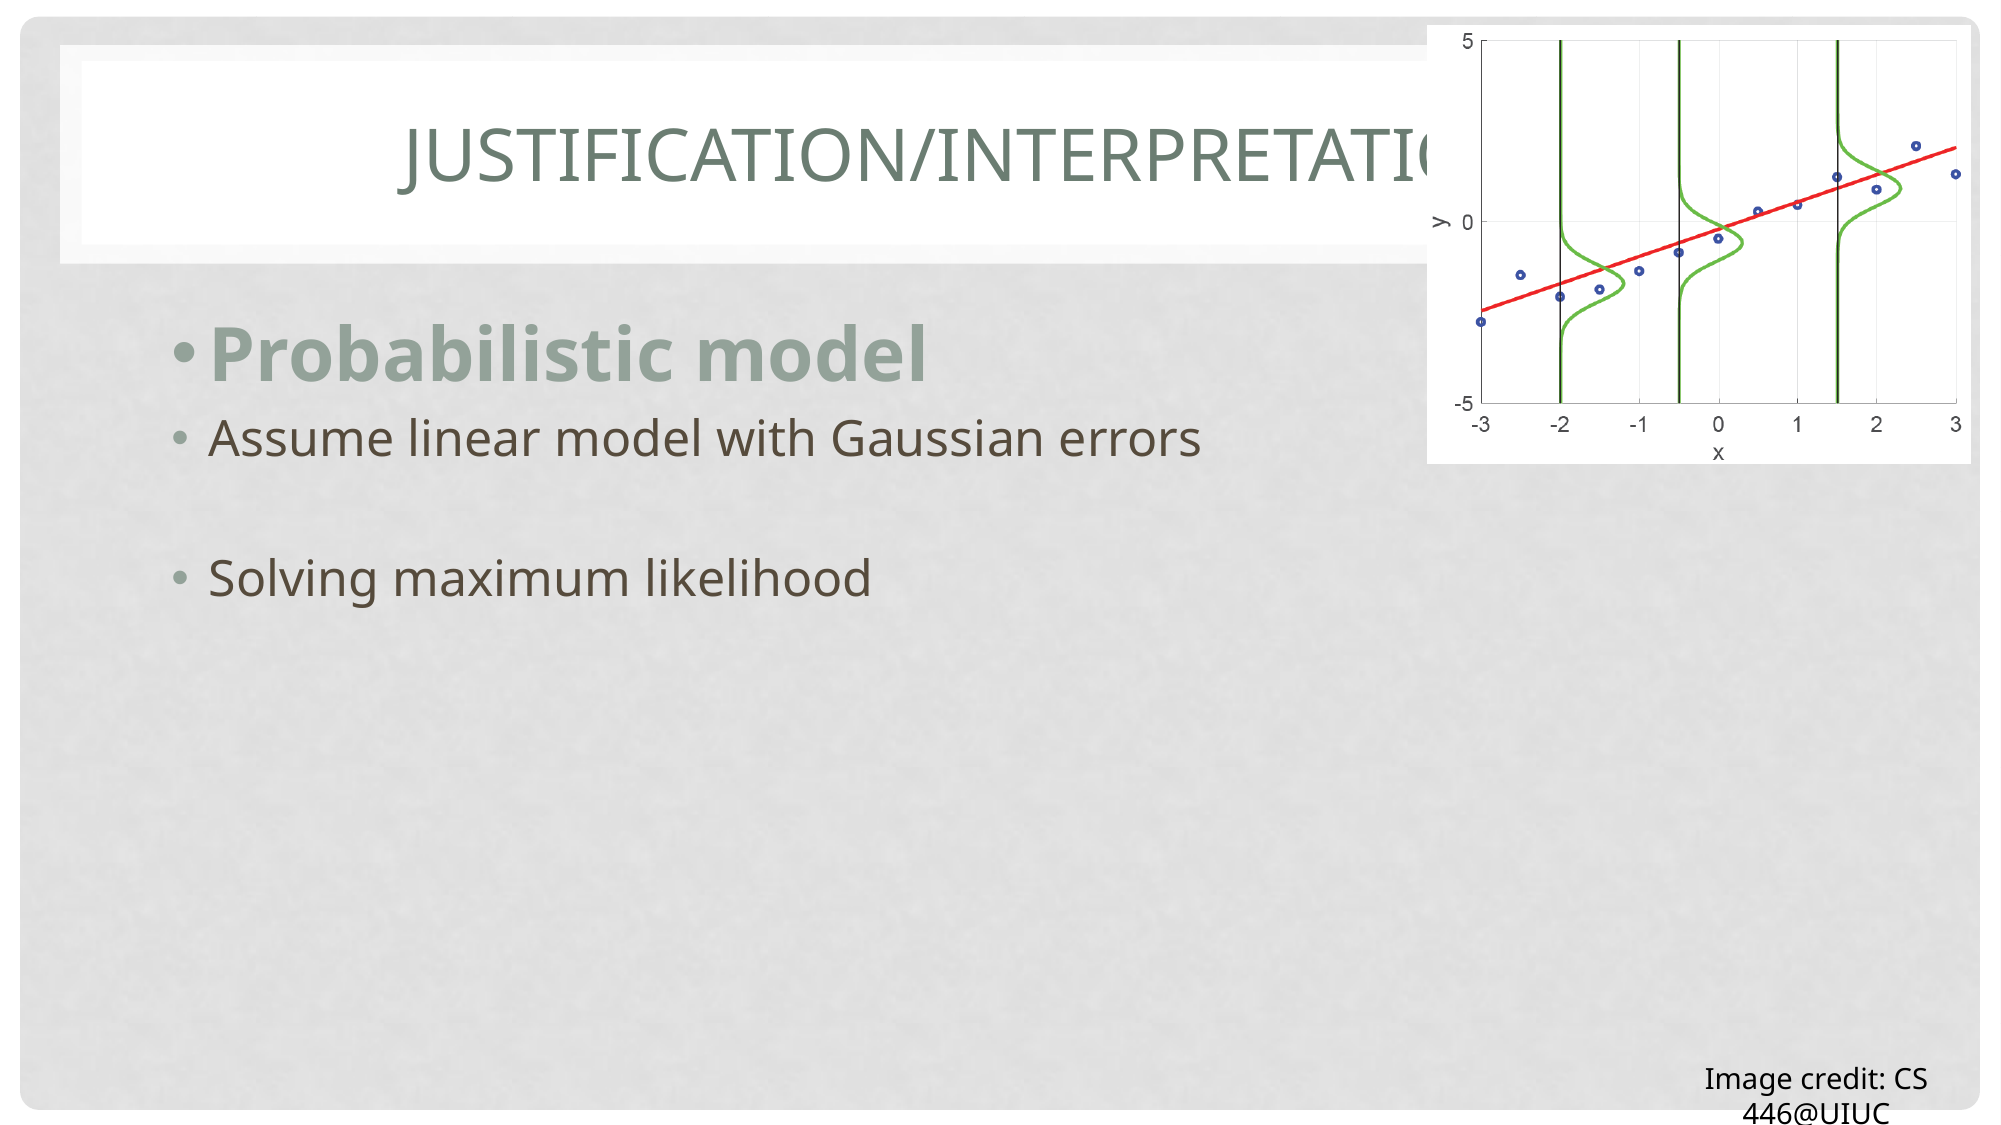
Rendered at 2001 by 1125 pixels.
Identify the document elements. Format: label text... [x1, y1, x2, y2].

picture [1427, 25, 1971, 464]
footer Image credit: CS 446@UIUC [1633, 1065, 2000, 1125]
title Justification/interpretation 2 [93, 66, 1427, 238]
